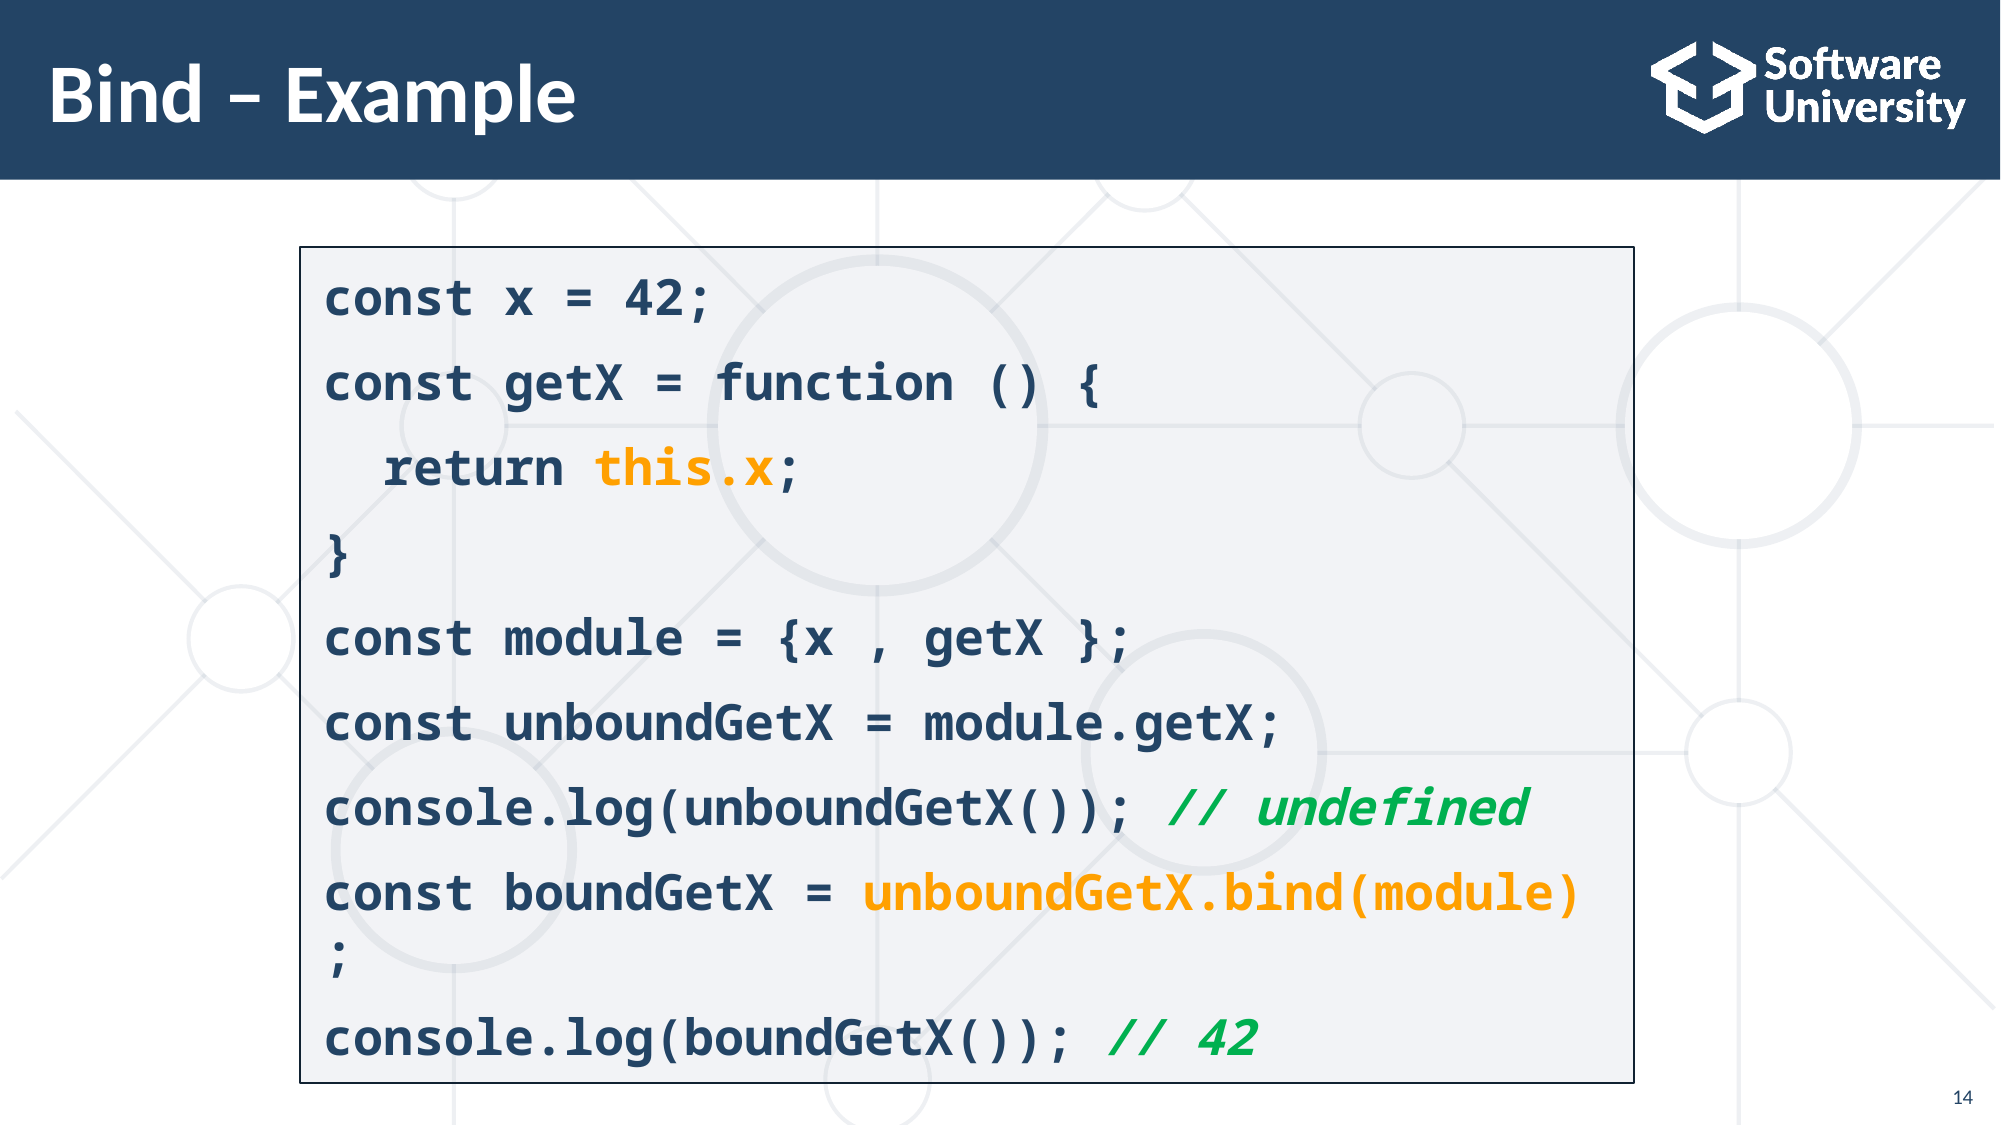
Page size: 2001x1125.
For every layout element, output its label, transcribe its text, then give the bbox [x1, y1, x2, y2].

text_box const x = 42; const getX = function () { return this.x; } const module = {x , getX }; const unboundGetX = module.getX; console.log(unboundGetX()); // undefined const boundGetX = unboundGetX.bind(module); console.log(boundGetX()); // 42 [300, 247, 1635, 1084]
picture [1651, 41, 1966, 134]
title Bind – Example [31, 16, 1625, 162]
slide_number 14 [1927, 1067, 1989, 1117]
